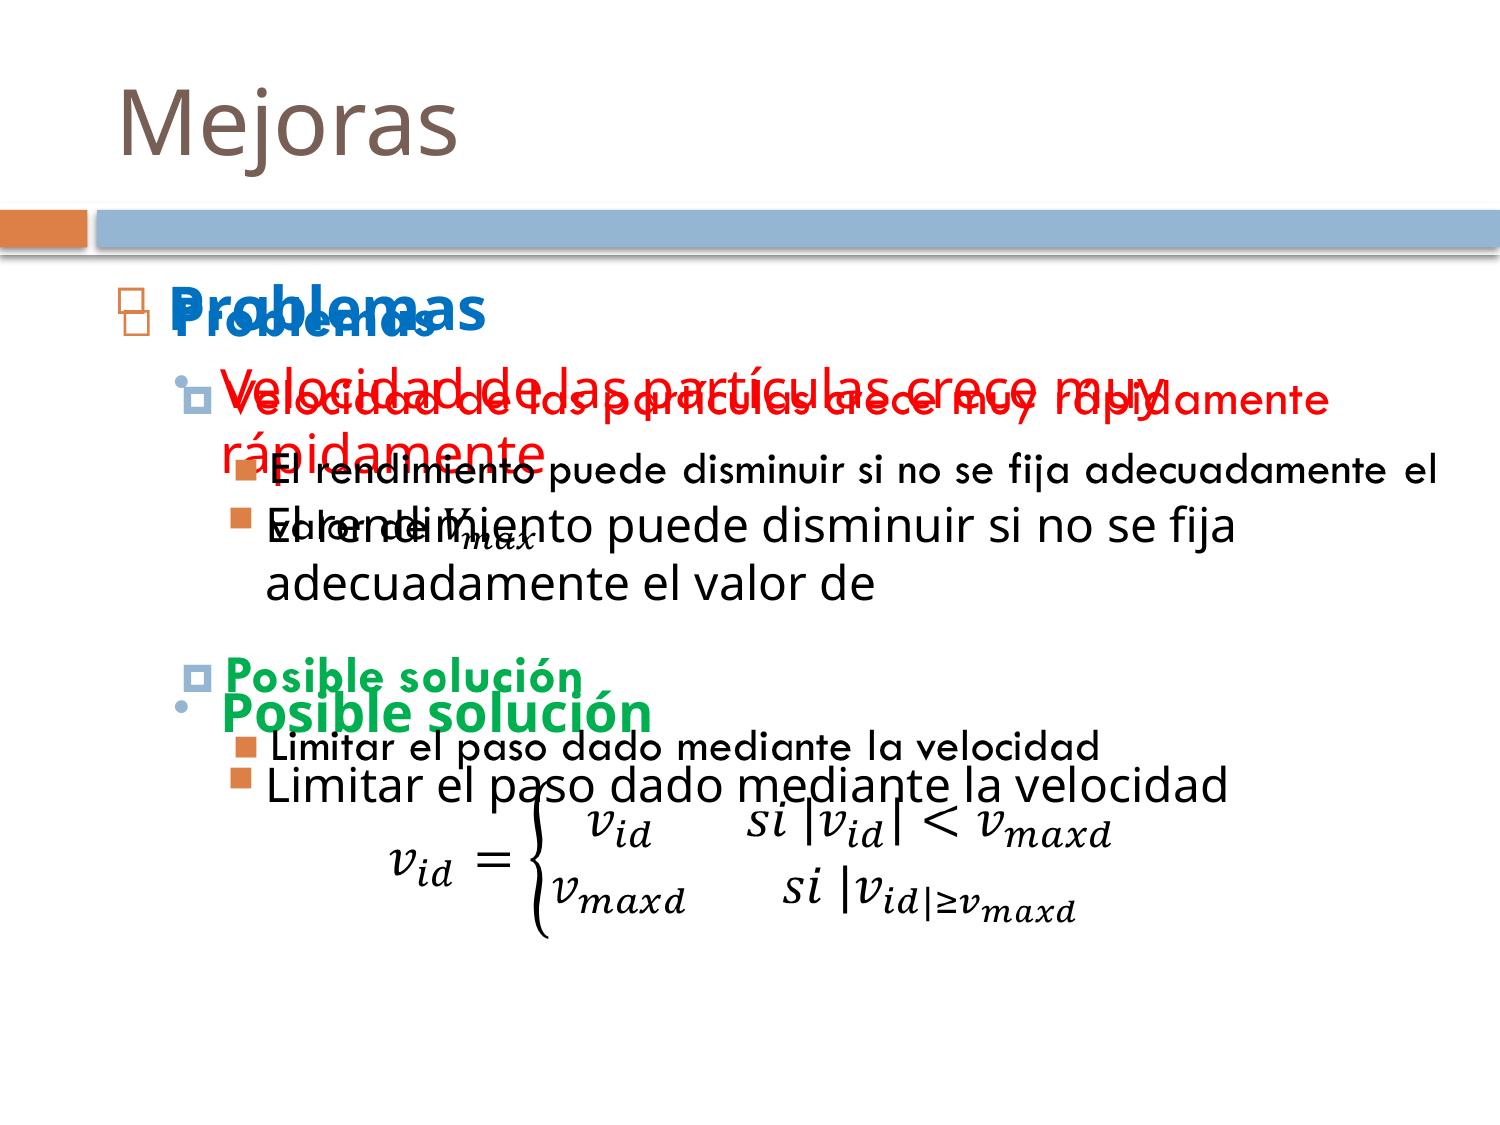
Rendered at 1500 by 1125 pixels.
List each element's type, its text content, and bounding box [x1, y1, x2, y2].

text_box Mejoras [100, 37, 1438, 200]
text_box [100, 262, 1480, 1087]
